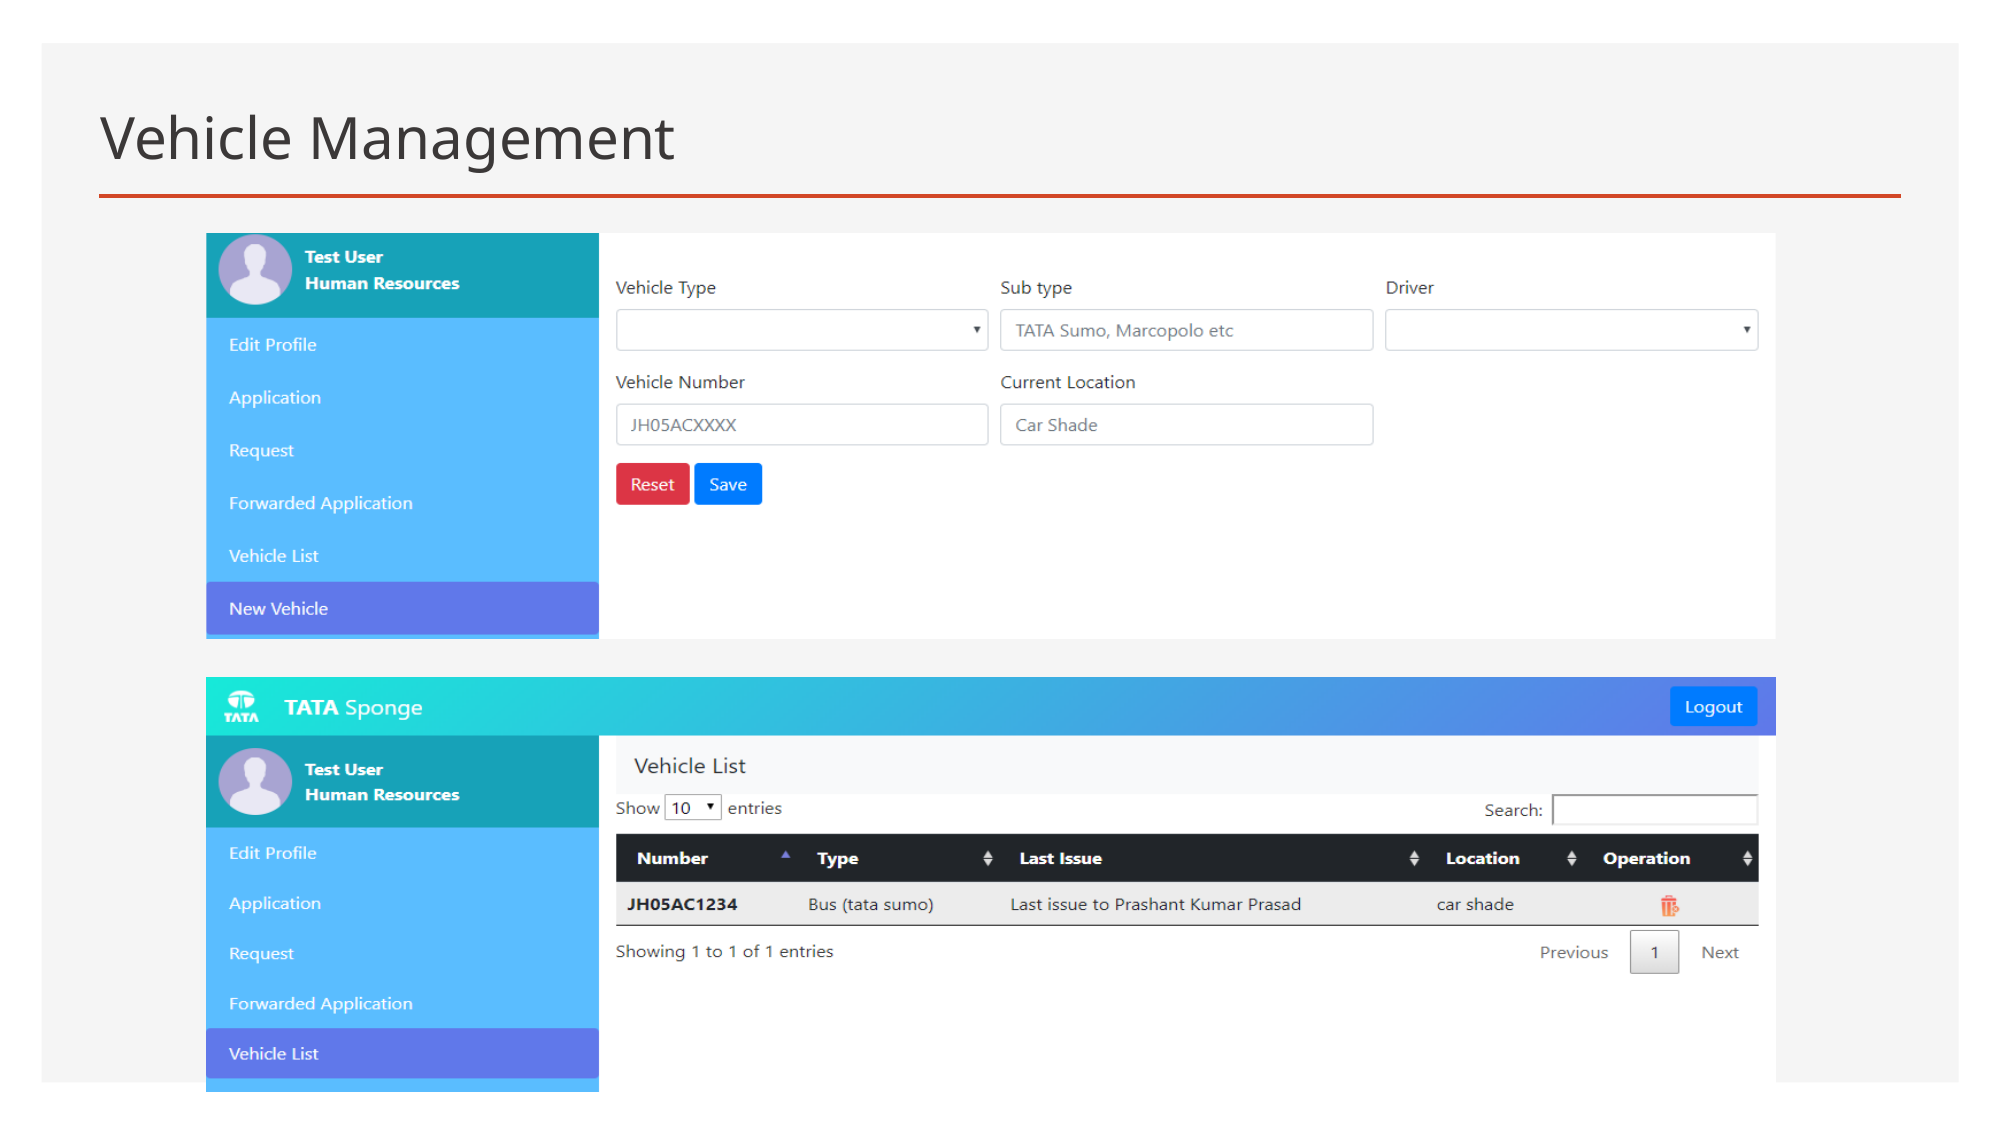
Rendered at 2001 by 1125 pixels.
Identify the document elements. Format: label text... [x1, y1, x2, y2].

title Vehicle Management [85, 73, 1214, 179]
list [206, 233, 1776, 639]
picture [206, 677, 1776, 1092]
